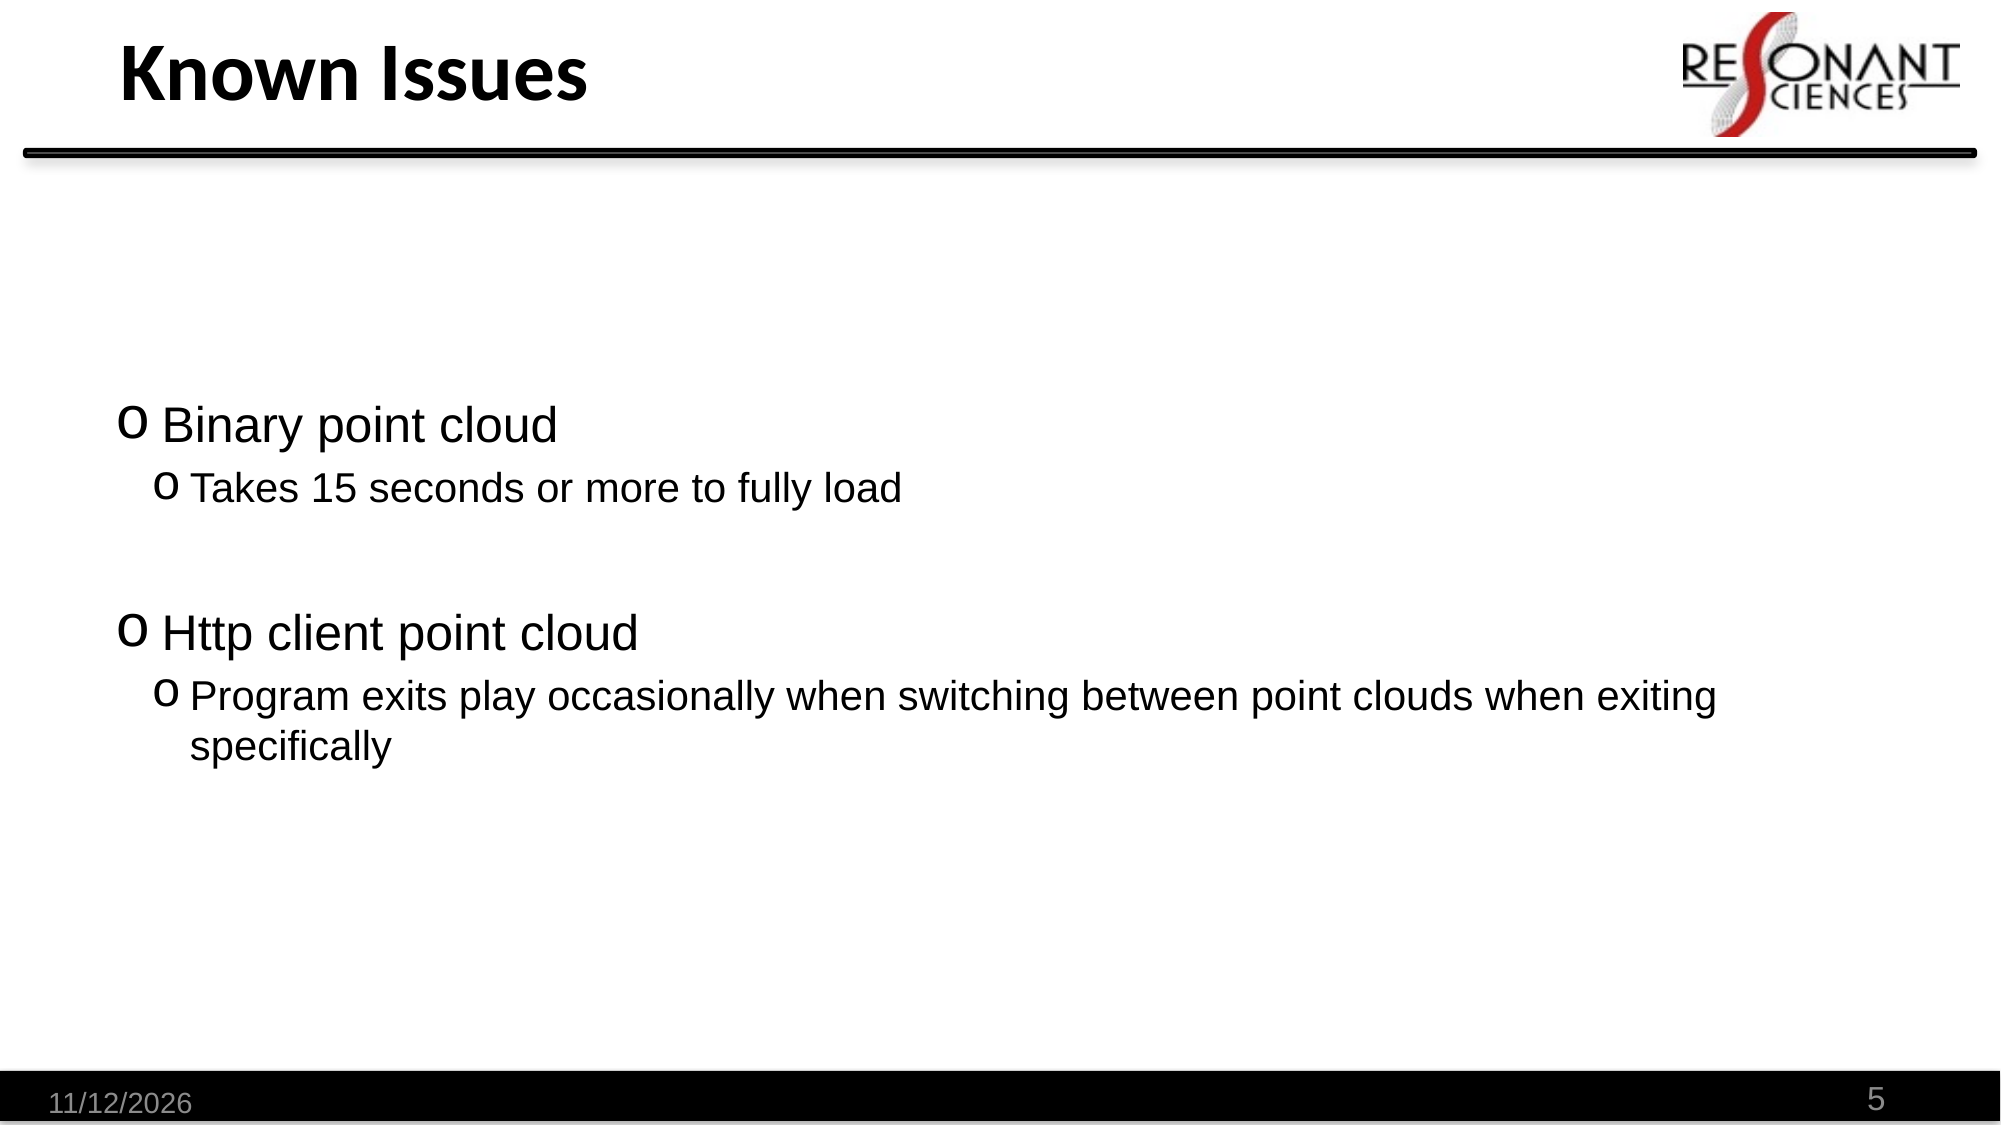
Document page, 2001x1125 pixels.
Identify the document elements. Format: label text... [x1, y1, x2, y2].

list Binary point cloud Takes 15 seconds or more to fully load Http client point cloud Program exits play occasionally when switching between point clouds when exiting specifically [99, 174, 1901, 1017]
picture [1683, 12, 1960, 137]
title Known Issues [105, 0, 1654, 135]
